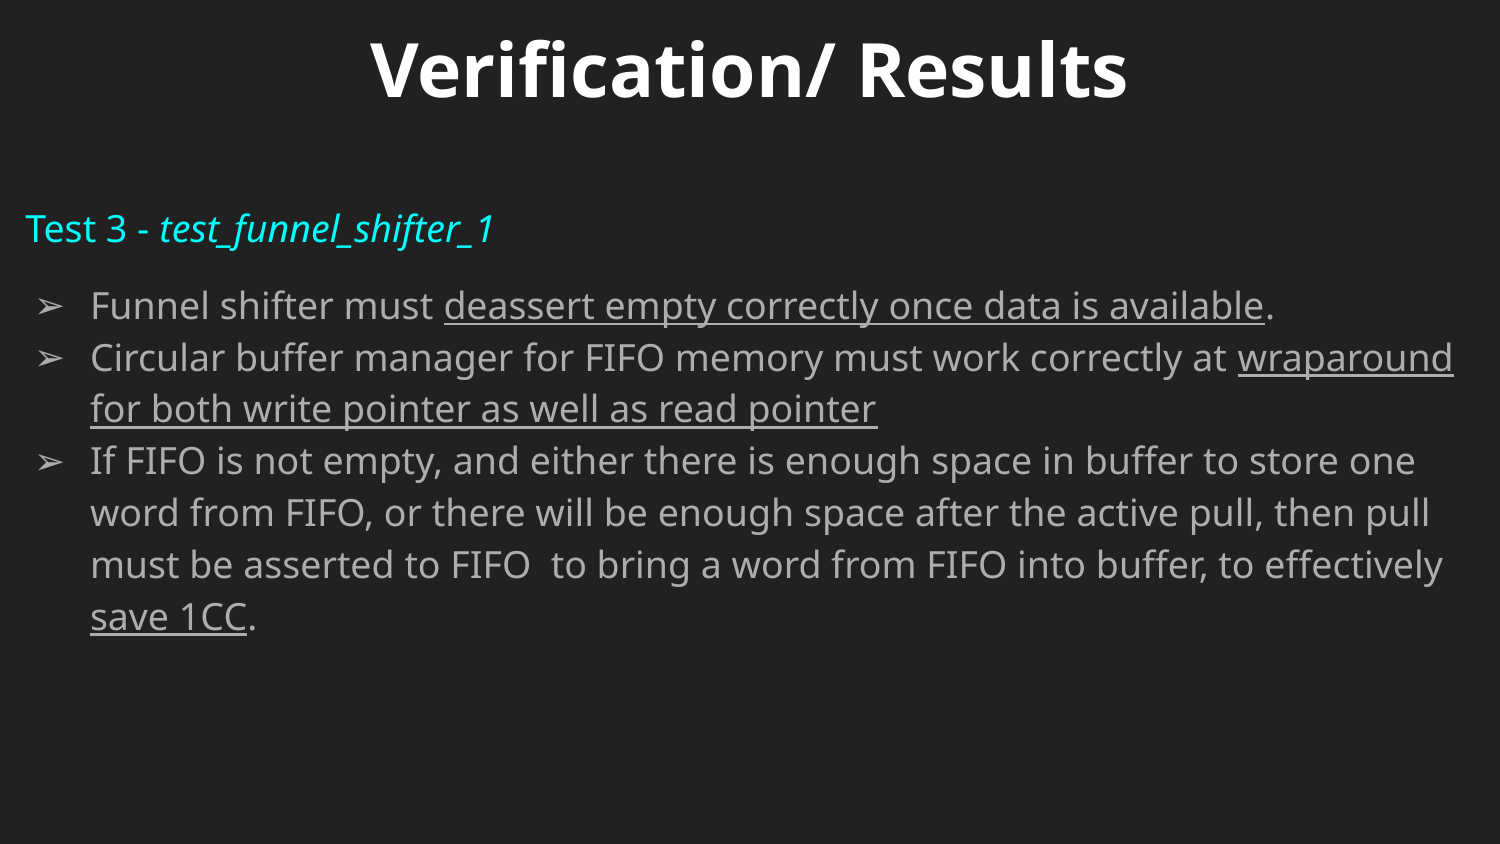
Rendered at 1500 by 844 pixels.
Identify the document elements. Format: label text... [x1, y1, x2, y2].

title Verification/ Results [0, 7, 1500, 149]
list Test 3 - test_funnel_shifter_1 Funnel shifter must deassert empty correctly once data is available. Circular buffer manager for FIFO memory must work correctly at wraparound for both write pointer as well as read pointer If FIFO is not empty, and either there is enough space in buffer to store one word from FIFO, or there will be enough space after the active pull, then pull must be asserted to FIFO to bring a word from FIFO into buffer, to effectively save 1CC. [0, 183, 1500, 844]
